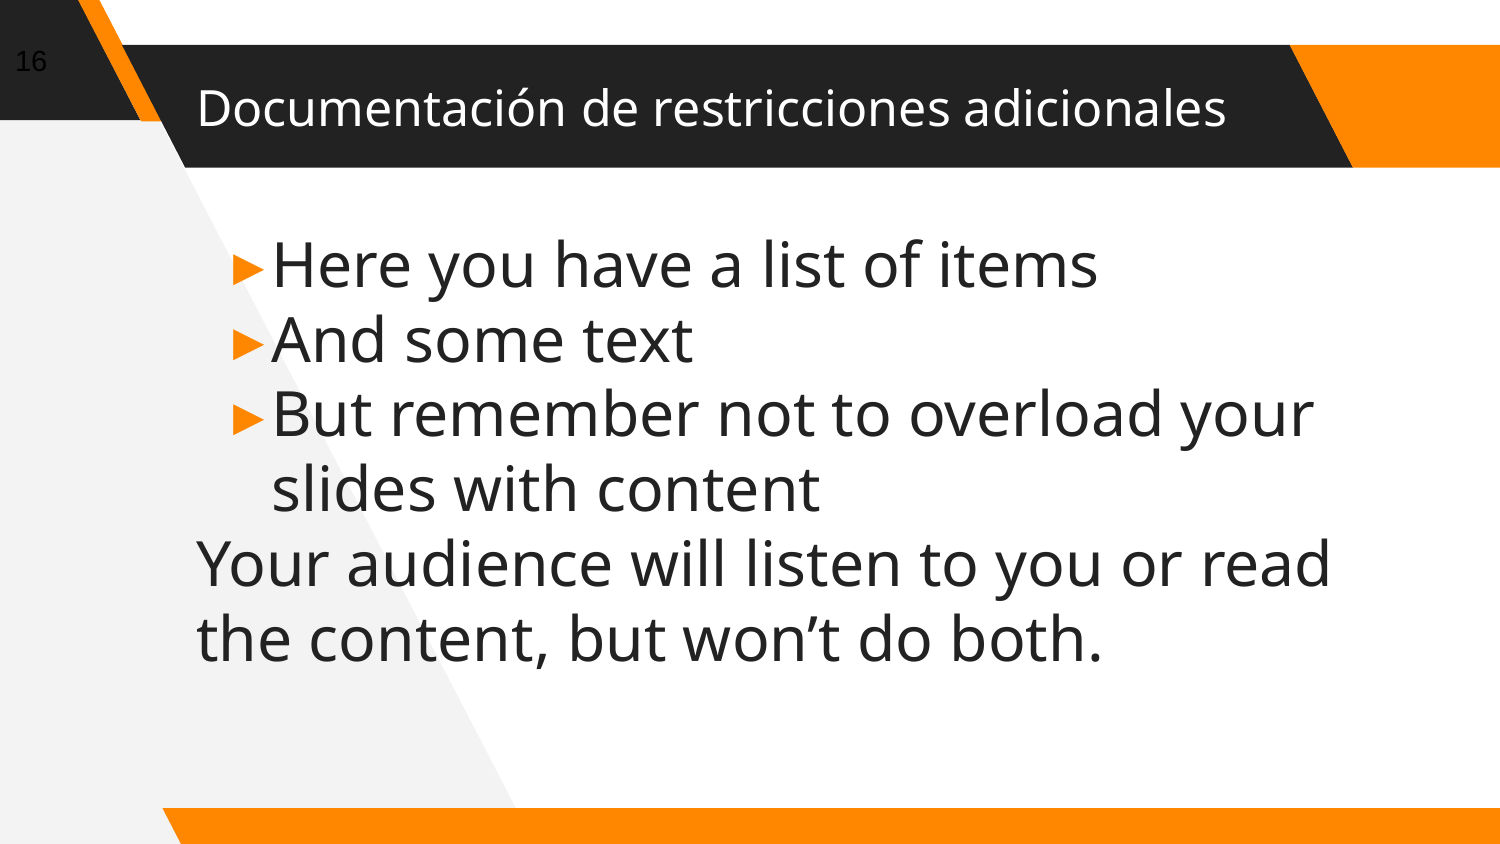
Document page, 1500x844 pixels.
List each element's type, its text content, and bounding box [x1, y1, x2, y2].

list Here you have a list of items And some text But remember not to overload your slides with content Your audience will listen to you or read the content, but won’t do both. [181, 209, 1425, 808]
title Documentación de restricciones adicionales [181, 45, 1285, 169]
slide_number ‹#› [0, 0, 98, 121]
